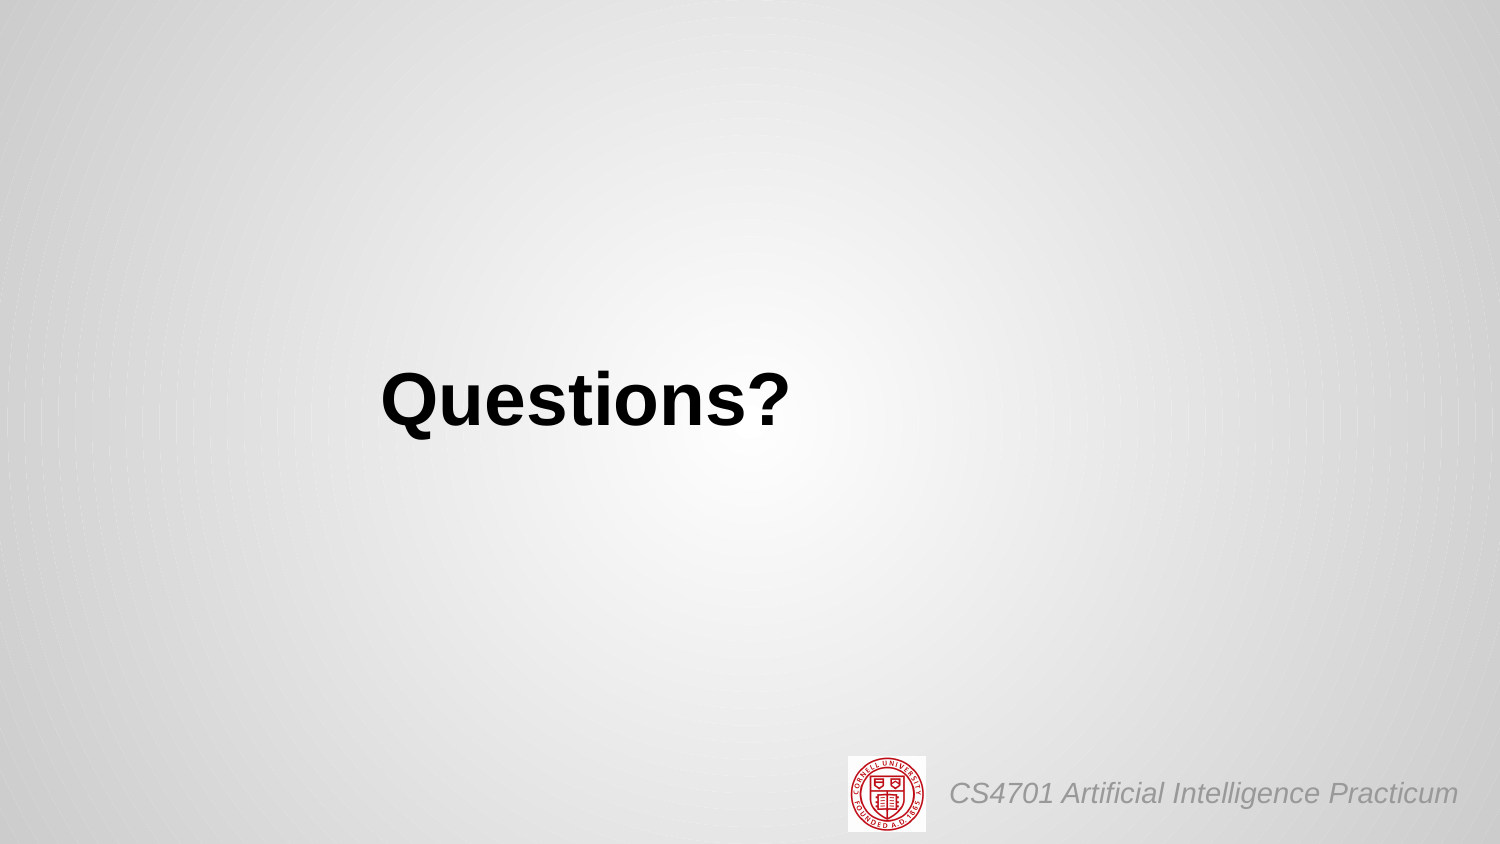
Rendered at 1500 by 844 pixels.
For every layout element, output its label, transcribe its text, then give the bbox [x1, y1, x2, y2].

title Questions? [365, 314, 1500, 455]
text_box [848, 756, 1489, 832]
